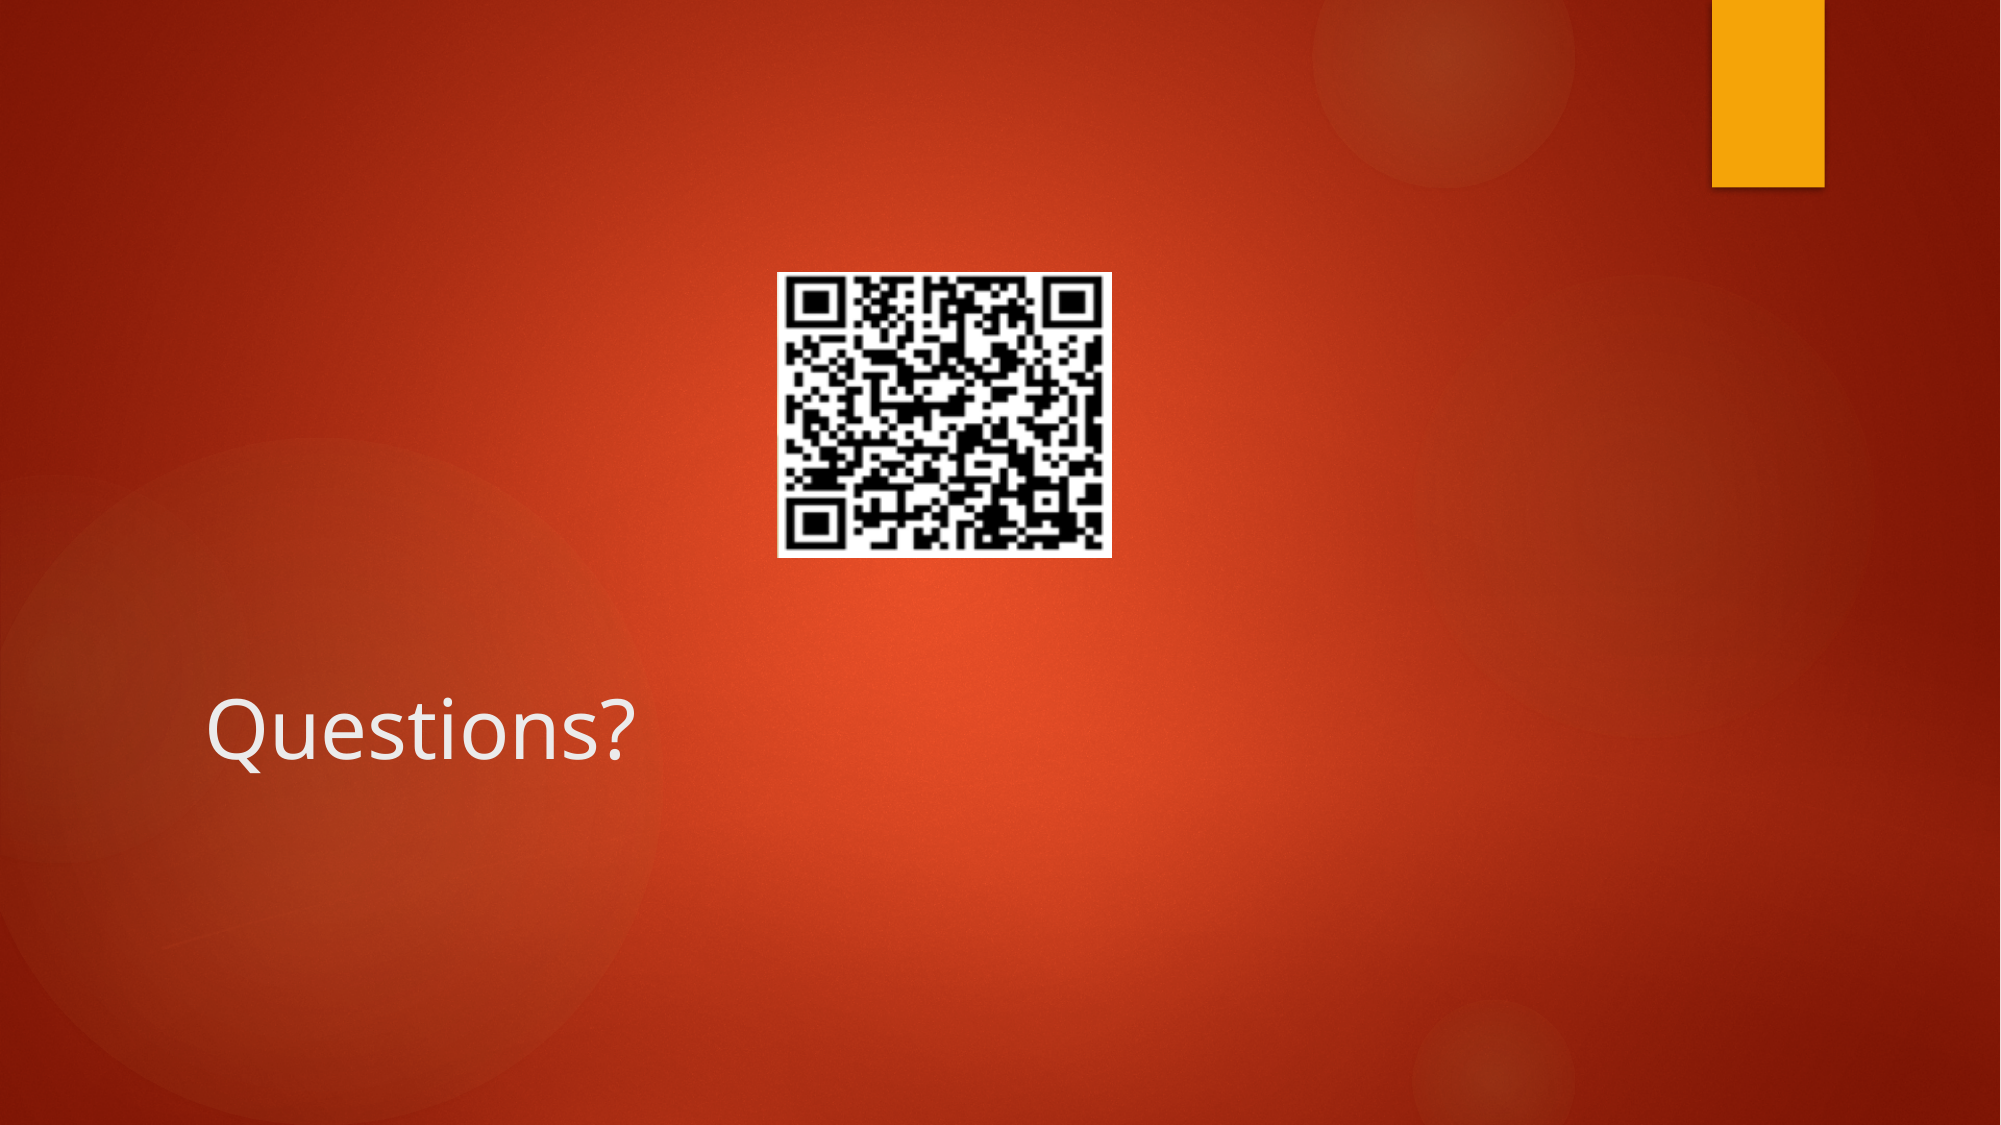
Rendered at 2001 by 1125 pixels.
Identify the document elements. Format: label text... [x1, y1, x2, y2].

title Questions? [189, 469, 1638, 784]
picture [777, 272, 1112, 558]
